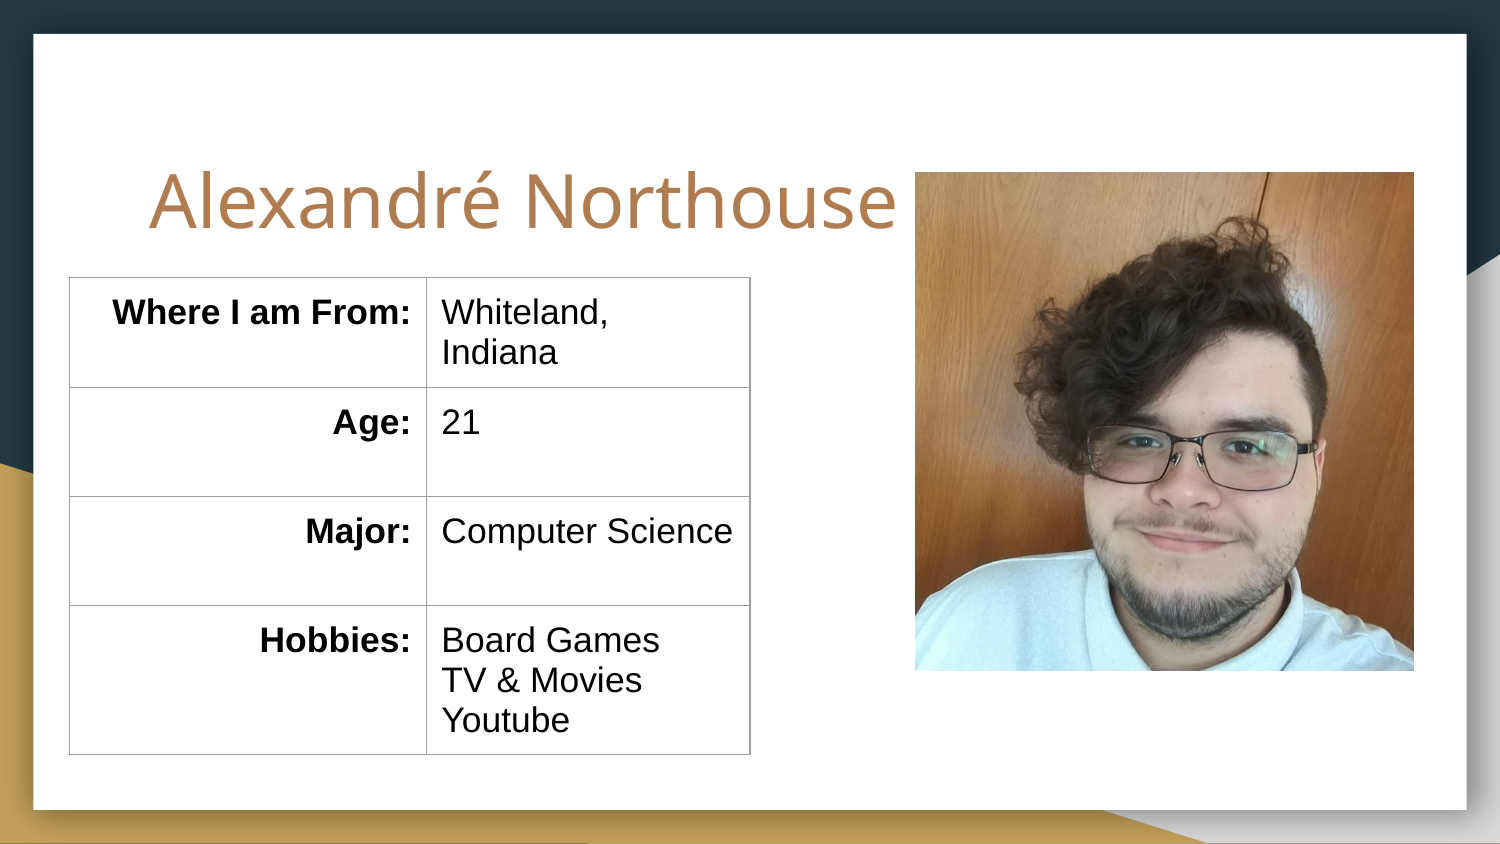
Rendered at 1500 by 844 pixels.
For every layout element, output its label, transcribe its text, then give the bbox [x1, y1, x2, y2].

table_header Whiteland, Indiana [427, 278, 749, 387]
picture [915, 172, 1414, 672]
table_header Where I am From: [70, 278, 426, 387]
text_box [102, 277, 772, 793]
table_cell Age: [70, 388, 426, 496]
title Alexandré Northouse [134, 138, 1366, 296]
table_cell Major: [70, 497, 426, 605]
table_cell Board Games TV & Movies Youtube [427, 606, 749, 754]
table_cell 21 [427, 388, 749, 496]
table_cell Hobbies: [70, 606, 426, 754]
table_cell Computer Science [427, 497, 749, 605]
